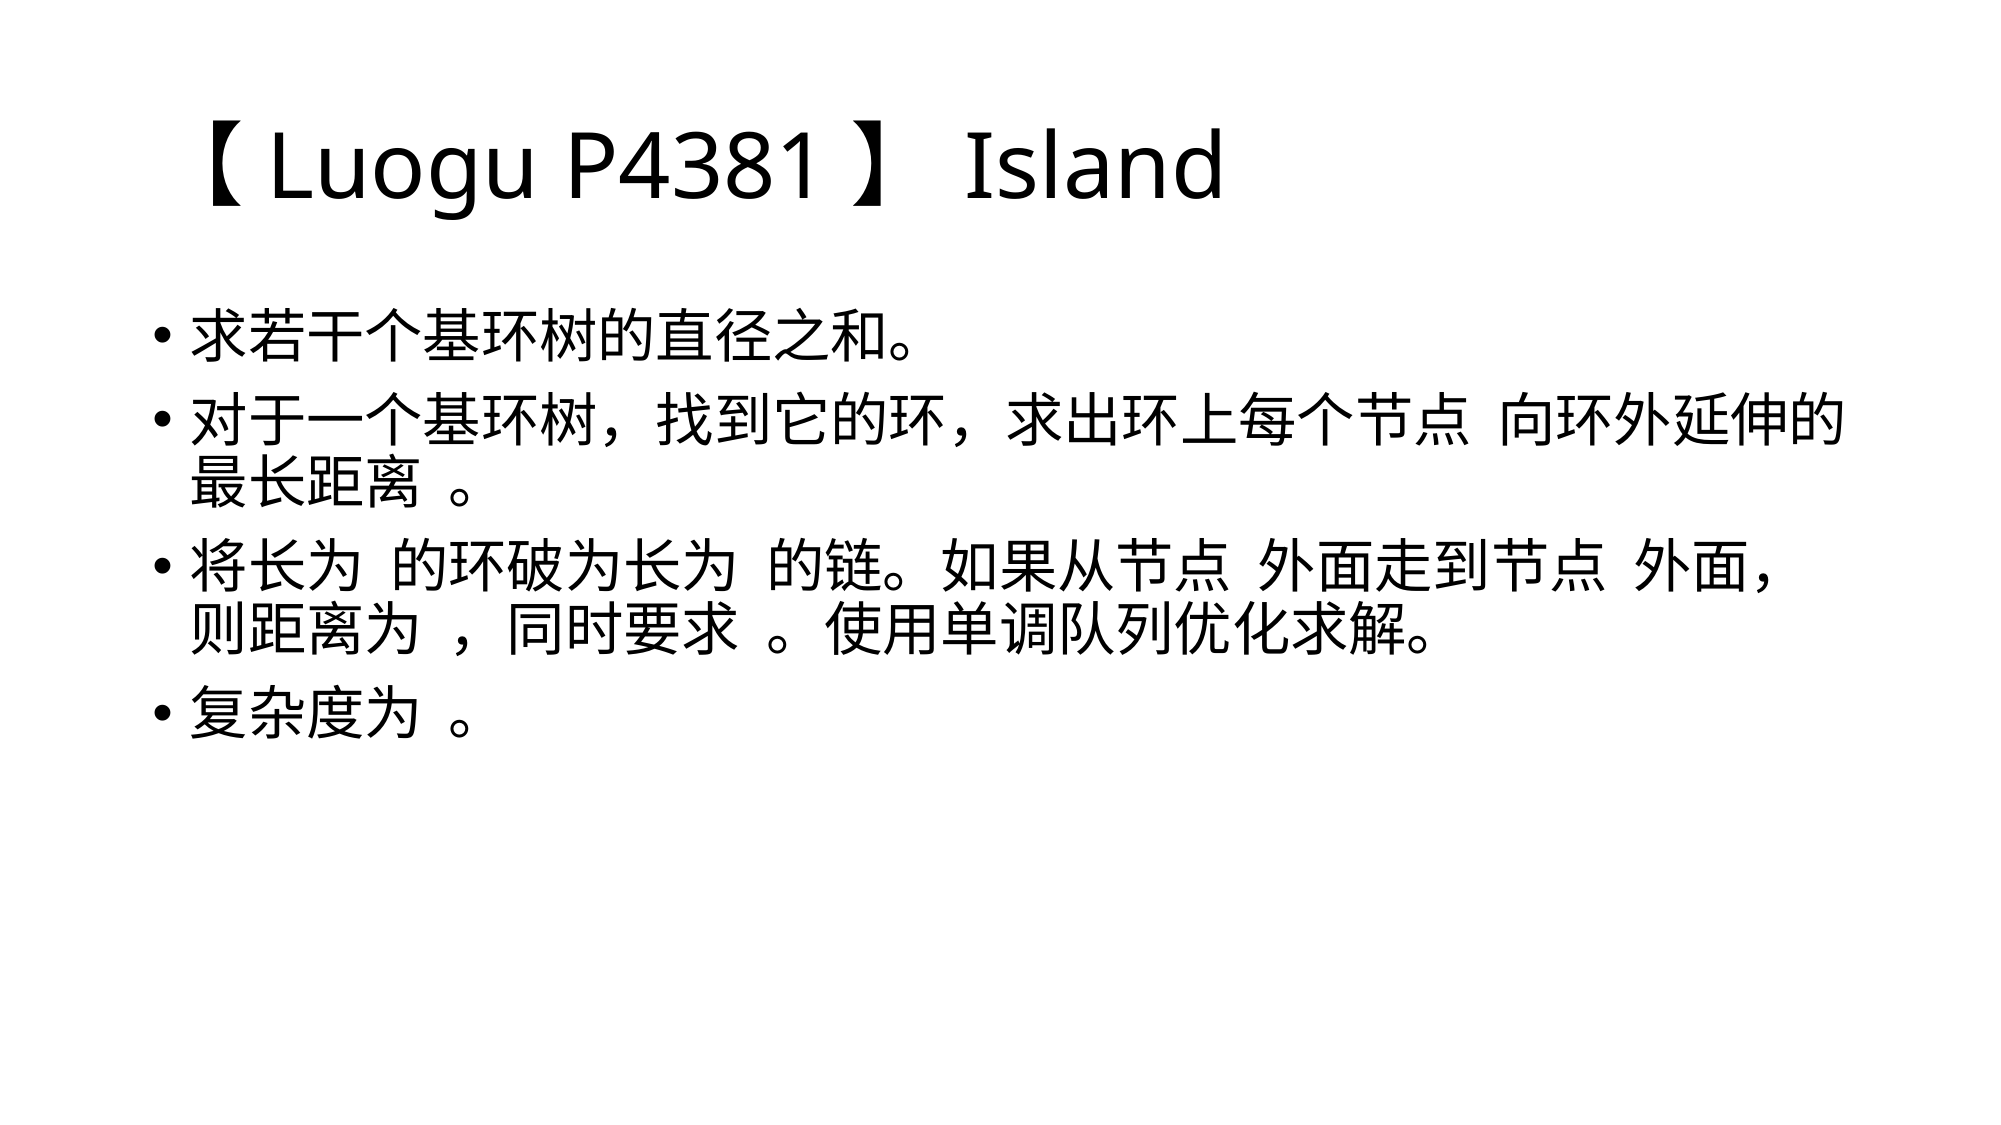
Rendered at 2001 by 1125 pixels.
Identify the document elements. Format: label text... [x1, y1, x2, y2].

title 【Luogu P4381】Island [137, 59, 1863, 278]
